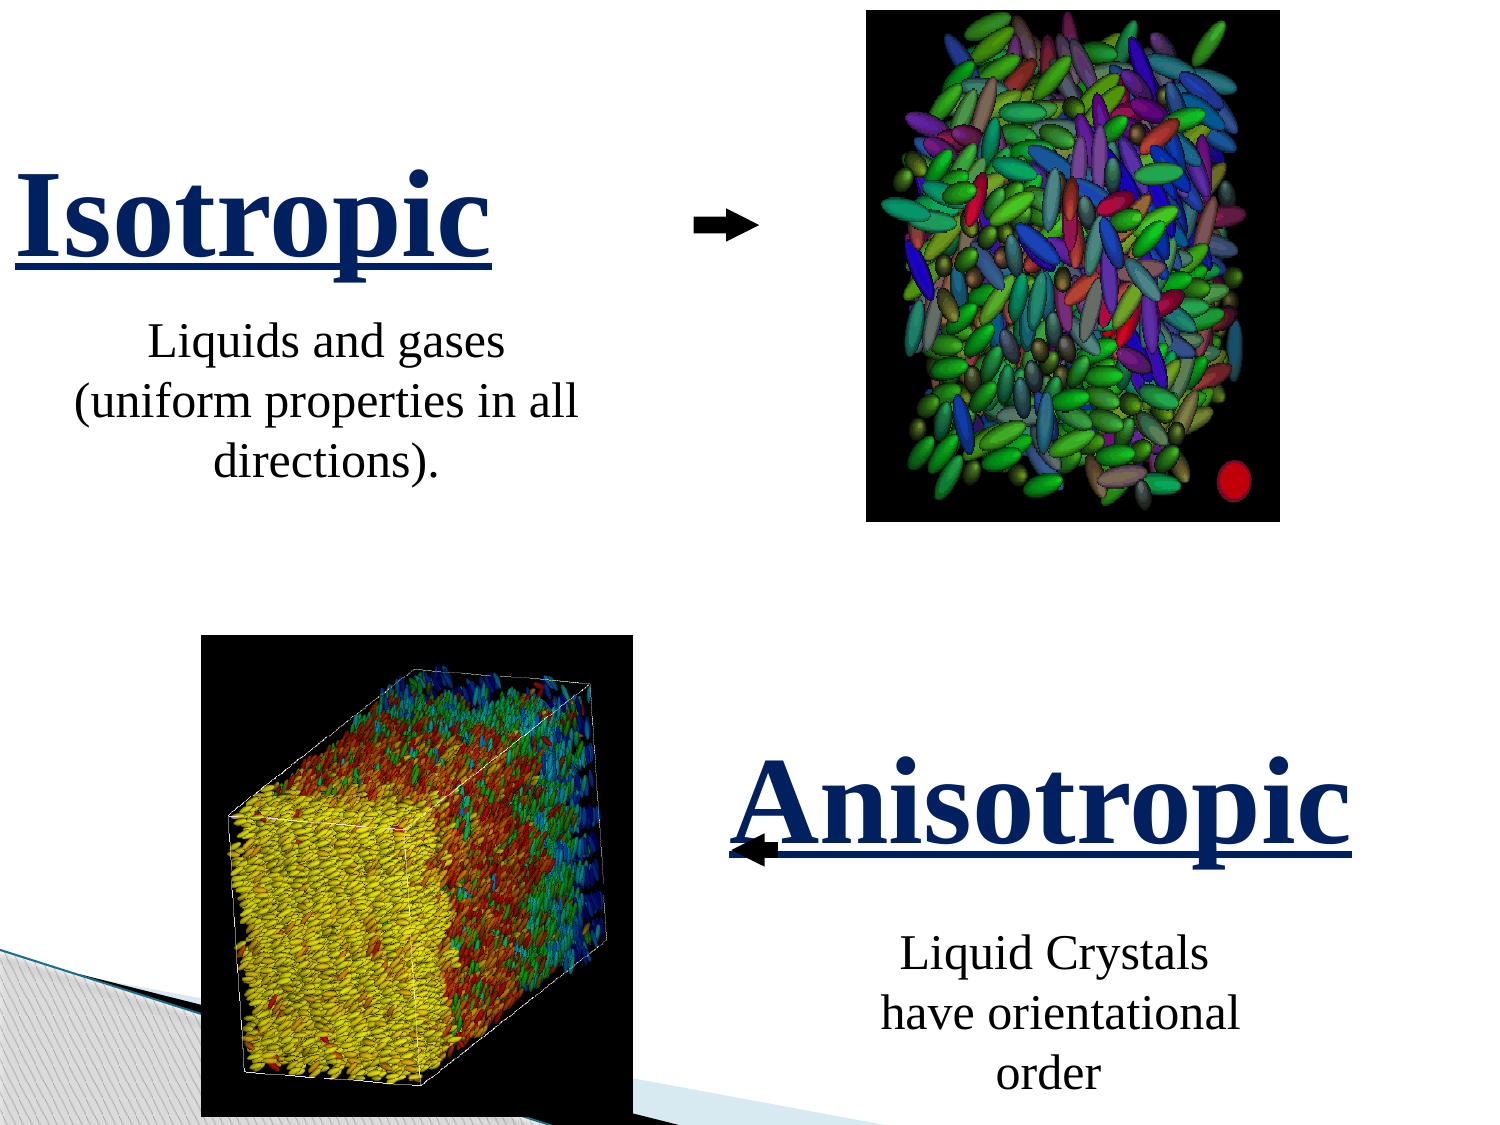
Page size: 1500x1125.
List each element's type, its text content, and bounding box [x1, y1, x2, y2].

text_box [693, 220, 760, 230]
text_box Anisotropic [638, 699, 1500, 888]
title Isotropic [0, 112, 741, 300]
picture [866, 10, 1280, 522]
picture [201, 635, 634, 1117]
text_box Liquid Crystals have orientational order [843, 912, 1266, 1108]
text_box [731, 845, 779, 855]
text_box Liquids and gases (uniform properties in all directions). [20, 299, 633, 495]
